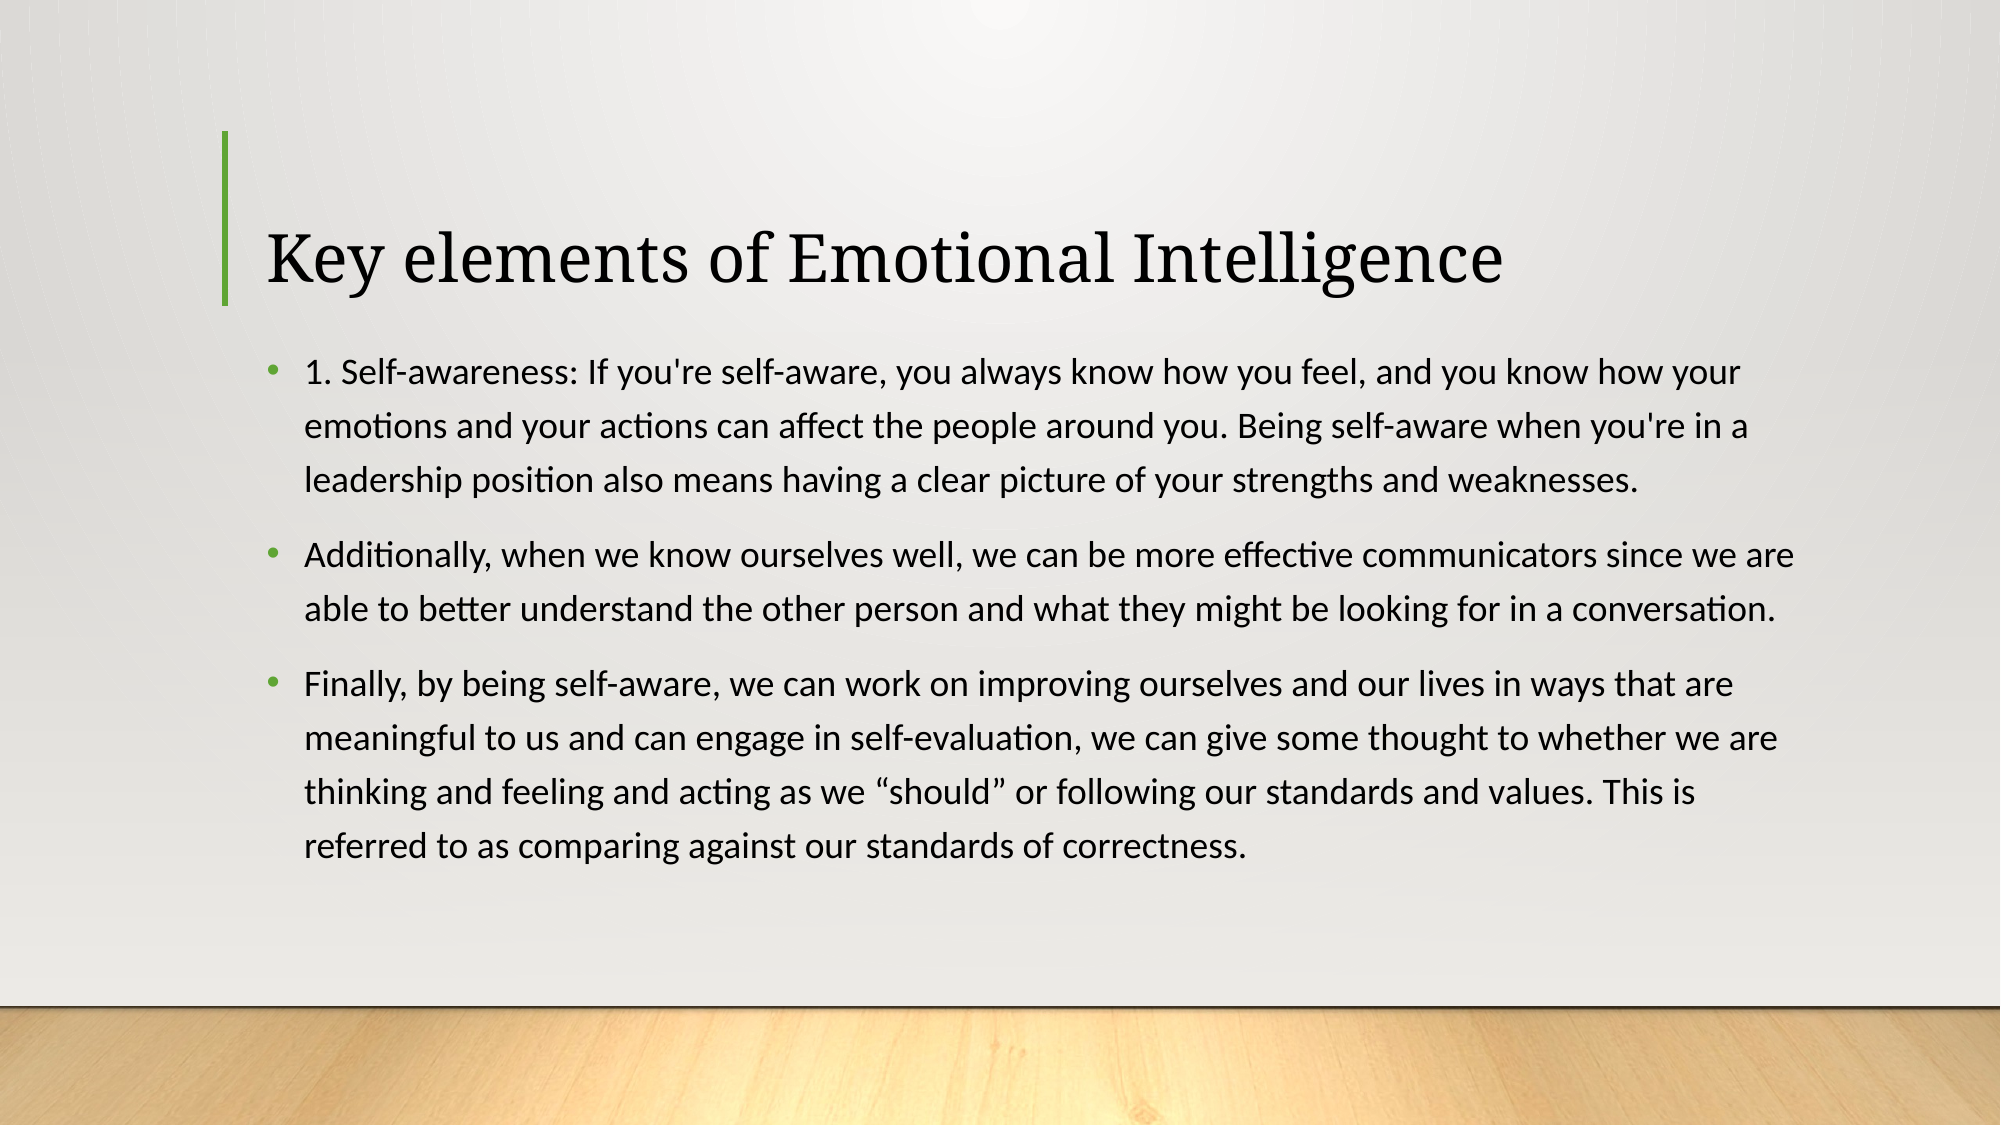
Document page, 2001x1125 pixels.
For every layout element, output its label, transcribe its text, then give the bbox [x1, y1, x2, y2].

title Key elements of Emotional Intelligence [251, 131, 1814, 305]
picture [0, 1006, 2000, 1125]
list 1. Self-awareness: If you're self-aware, you always know how you feel, and you know how your emotions and your actions can affect the people around you. Being self-aware when you're in a leadership position also means having a clear picture of your strengths and weaknesses. Additionally, when we know ourselves well, we can be more effective communicators since we are able to better understand the other person and what they might be looking for in a conversation. Finally, by being self-aware, we can work on improving ourselves and our lives in ways that are meaningful to us and can engage in self-evaluation, we can give some thought to whether we are thinking and feeling and acting as we “should” or following our standards and values. This is referred to as comparing against our standards of correctness. [251, 330, 1814, 897]
